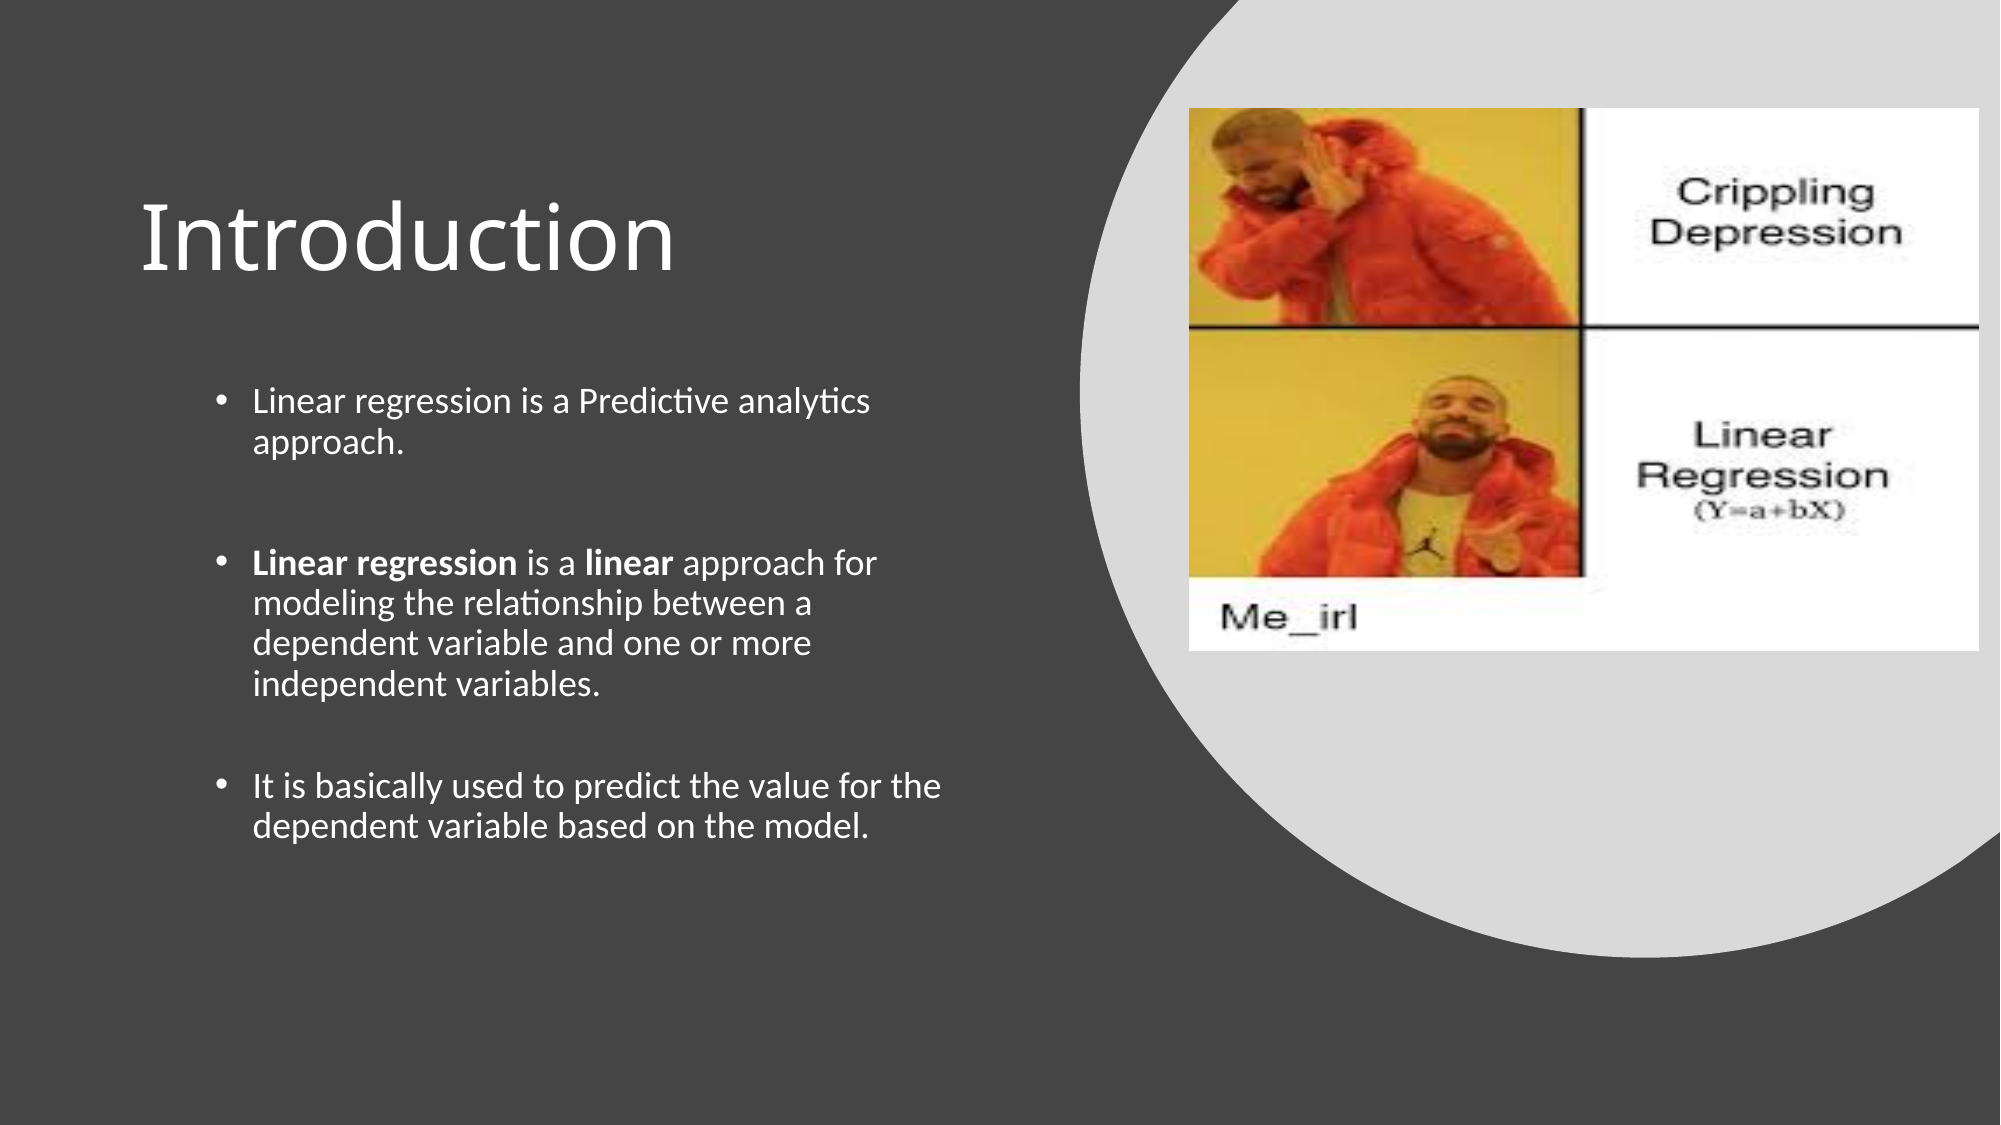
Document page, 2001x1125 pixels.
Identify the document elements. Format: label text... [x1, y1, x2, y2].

title Introduction [125, 131, 997, 350]
picture [1189, 108, 1979, 651]
text_box [1078, 0, 2000, 959]
list Linear regression is a Predictive analytics approach. Linear regression is a linear approach for modeling the relationship between a dependent variable and one or more independent variables. It is basically used to predict the value for the dependent variable based on the model. [125, 373, 997, 928]
